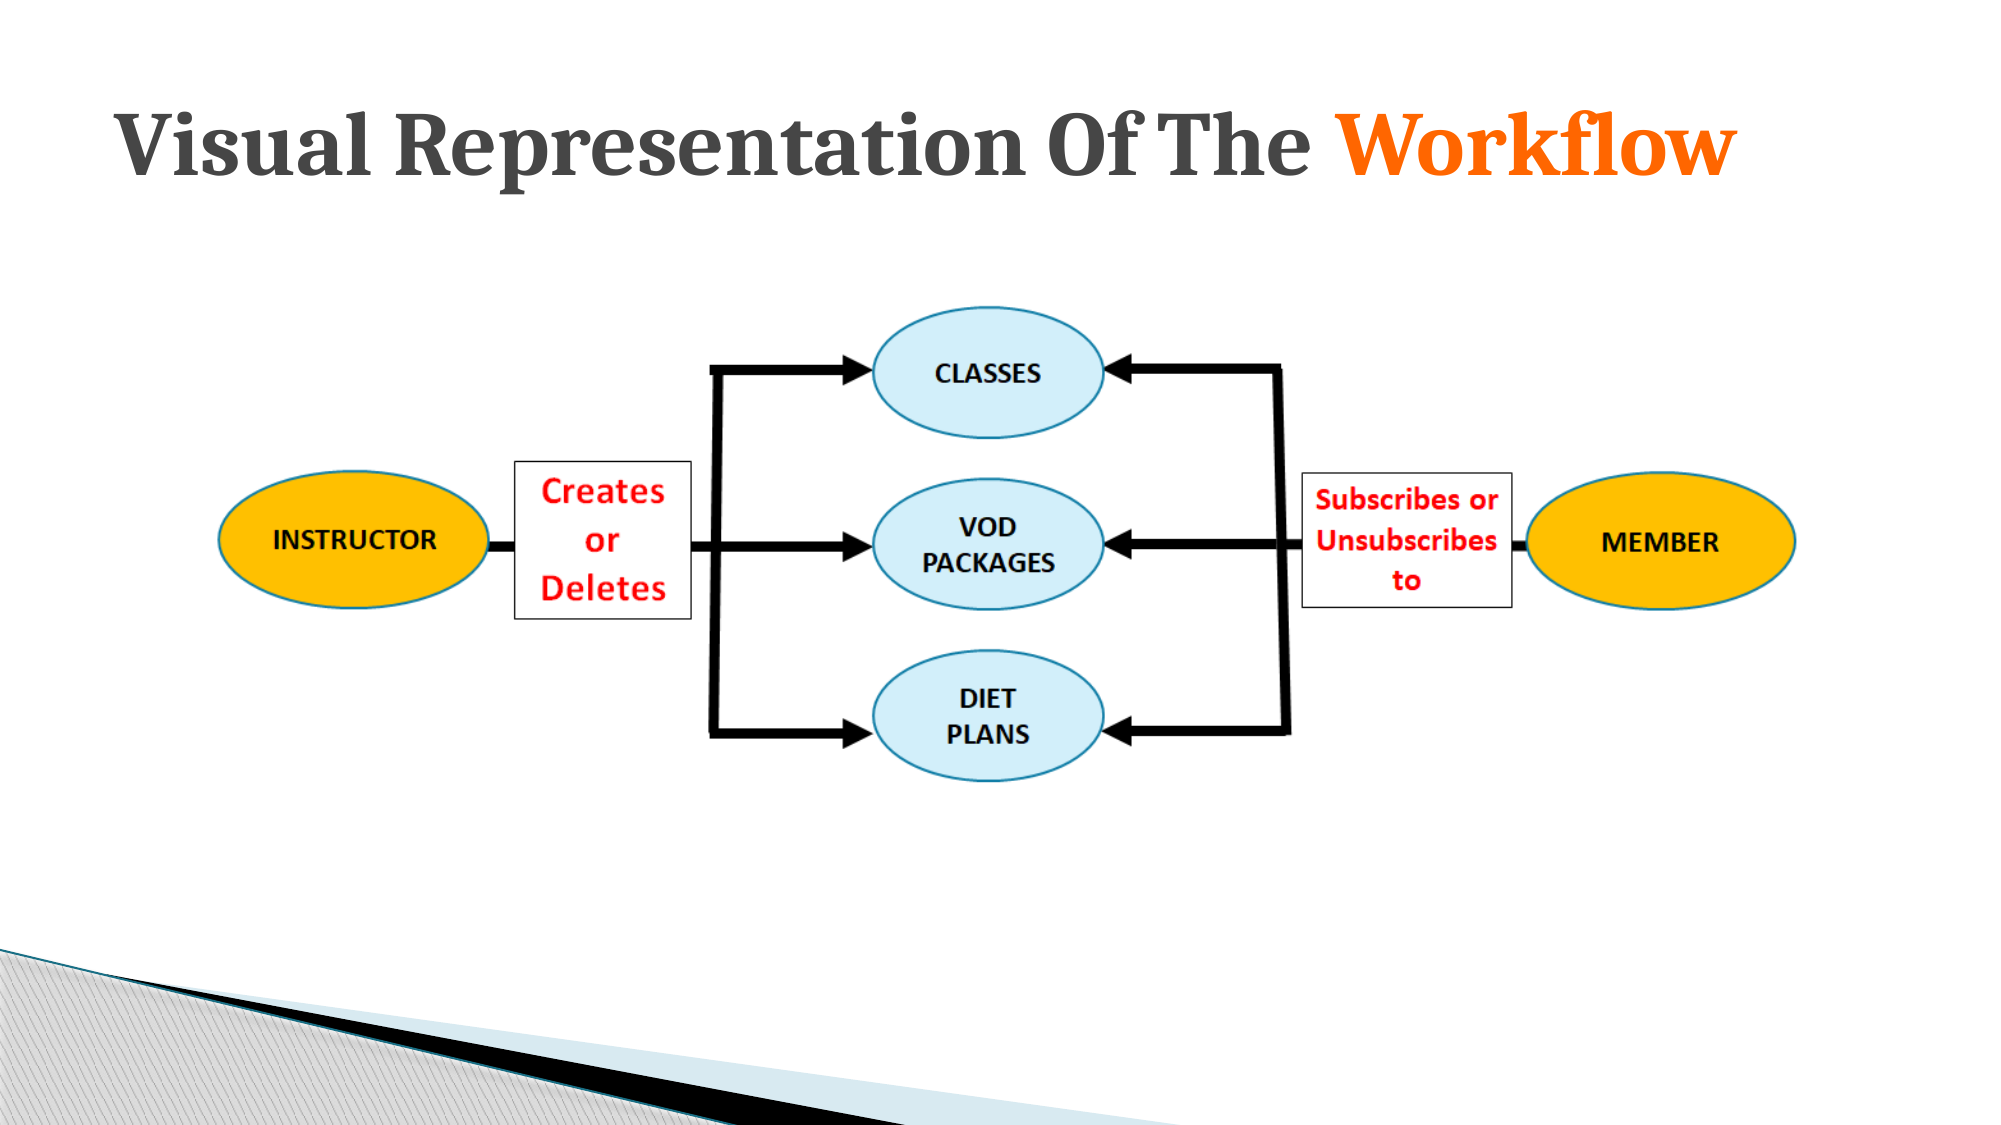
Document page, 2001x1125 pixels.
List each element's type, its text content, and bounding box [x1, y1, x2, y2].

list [214, 260, 1808, 877]
title Visual Representation Of The Workflow [99, 45, 1900, 233]
